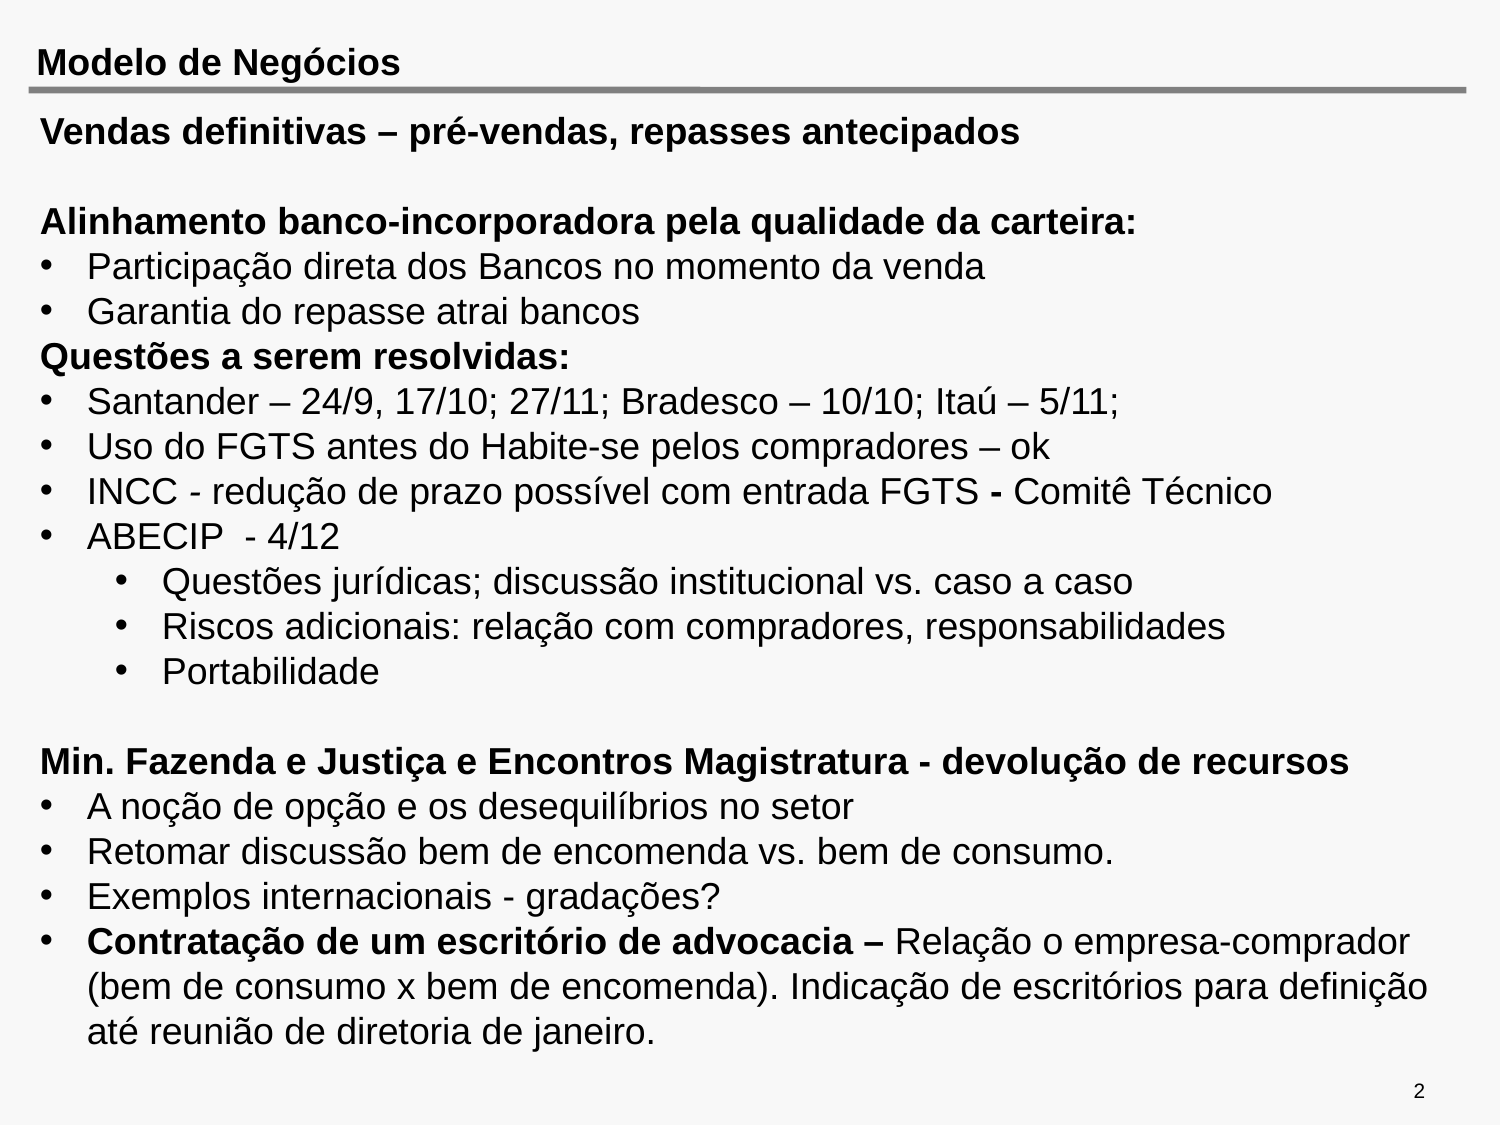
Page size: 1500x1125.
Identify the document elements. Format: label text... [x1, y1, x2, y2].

text_box 2 [1074, 1077, 1425, 1103]
title Modelo de Negócios [36, 42, 1500, 76]
text_box Vendas definitivas – pré-vendas, repasses antecipados Alinhamento banco-incorporadora pela qualidade da carteira: Participação direta dos Bancos no momento da venda Garantia do repasse atrai bancos Questões a serem resolvidas: Santander – 24/9, 17/10; 27/11; Bradesco – 10/10; Itaú – 5/11; Uso do FGTS antes do Habite-se pelos compradores – ok INCC - redução de prazo possível com entrada FGTS - Comitê Técnico ABECIP - 4/12 Questões jurídicas; discussão institucional vs. caso a caso Riscos adicionais: relação com compradores, responsabilidades Portabilidade Min. Fazenda e Justiça e Encontros Magistratura - devolução de recursos A noção de opção e os desequilíbrios no setor Retomar discussão bem de encomenda vs. bem de consumo. Exemplos internacionais - gradações? Contratação de um escritório de advocacia – Relação o empresa-comprador (bem de consumo x bem de encomenda). Indicação de escritórios para definição até reunião de diretoria de janeiro. [29, 101, 1445, 1103]
